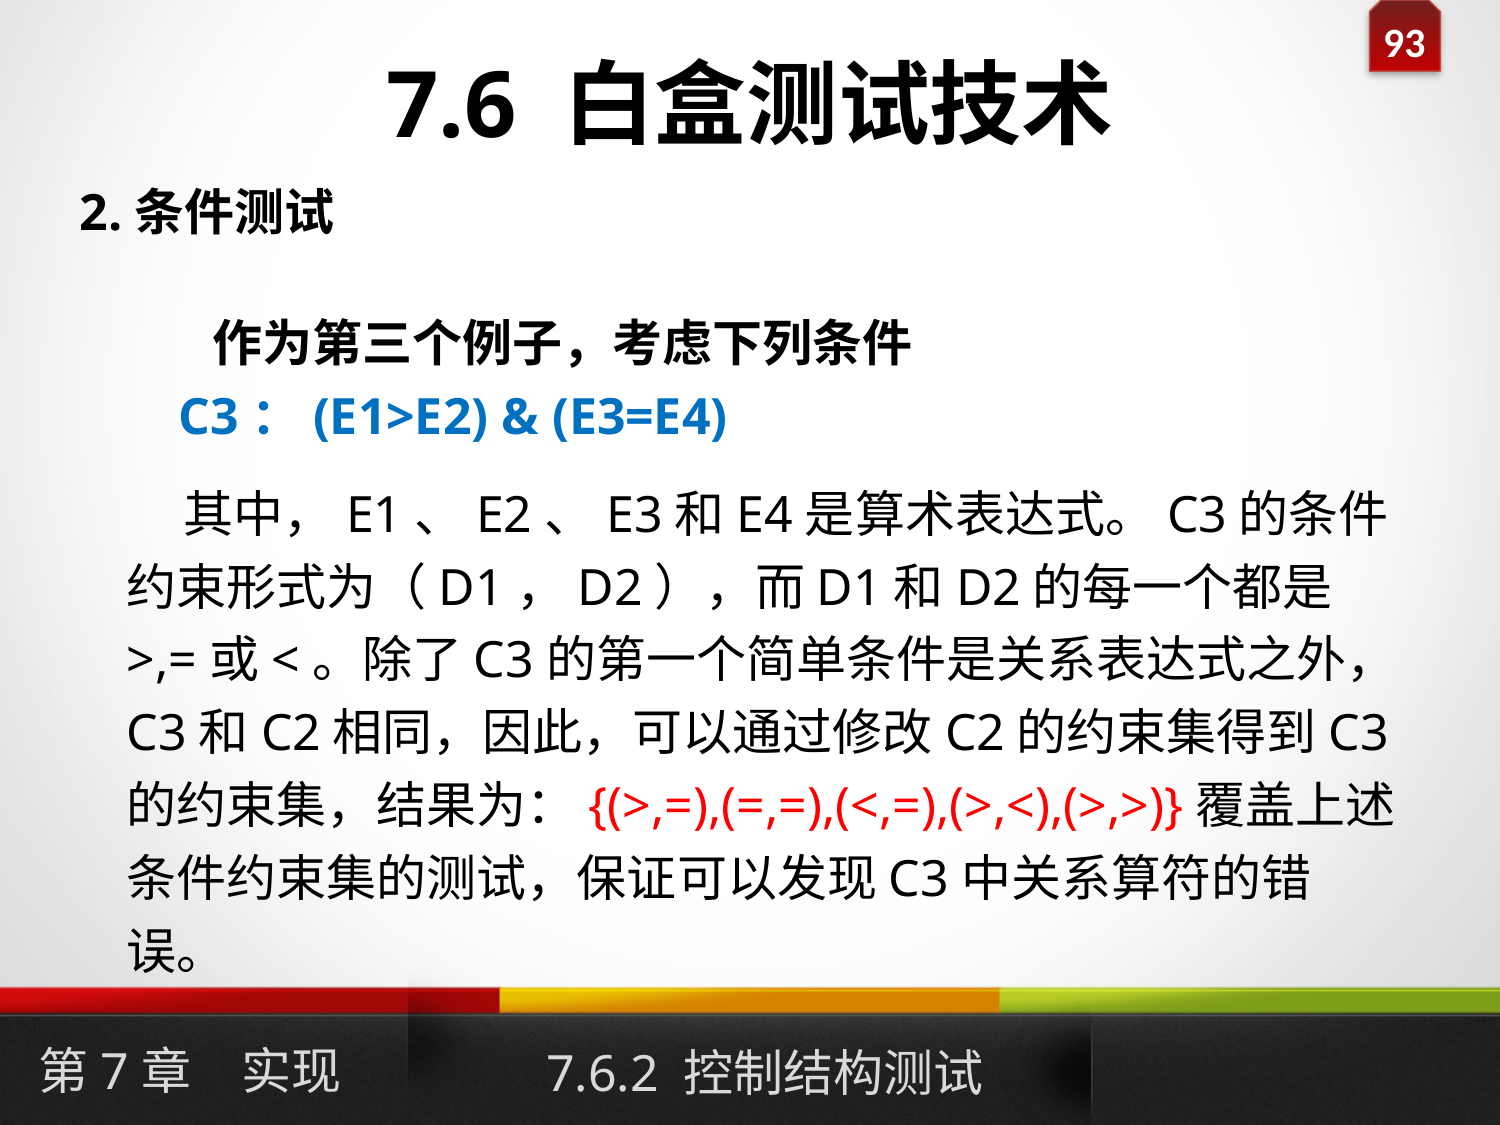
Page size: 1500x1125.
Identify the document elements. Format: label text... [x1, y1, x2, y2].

picture [0, 0, 1500, 1125]
text_box 作为第三个例子，考虑下列条件 C3：(E1>E2) & (E3=E4) 其中，E1、E2、E3和E4是算术表达式。C3的条件约束形式为（D1，D2），而D1和D2的每一个都是>,=或<。除了C3的第一个简单条件是关系表达式之外，C3和C2相同，因此，可以通过修改C2的约束集得到C3的约束集，结果为：{(>,=),(=,=),(<,=),(>,<),(>,>)}覆盖上述条件约束集的测试，保证可以发现C3中关系算符的错误。 [112, 290, 1412, 987]
text_box 第7章 实现 [0, 1032, 380, 1108]
text_box 7.6.2 控制结构测试 [458, 1032, 1073, 1111]
title 7.6 白盒测试技术 [74, 6, 1426, 195]
list 2.条件测试 [64, 172, 1416, 273]
